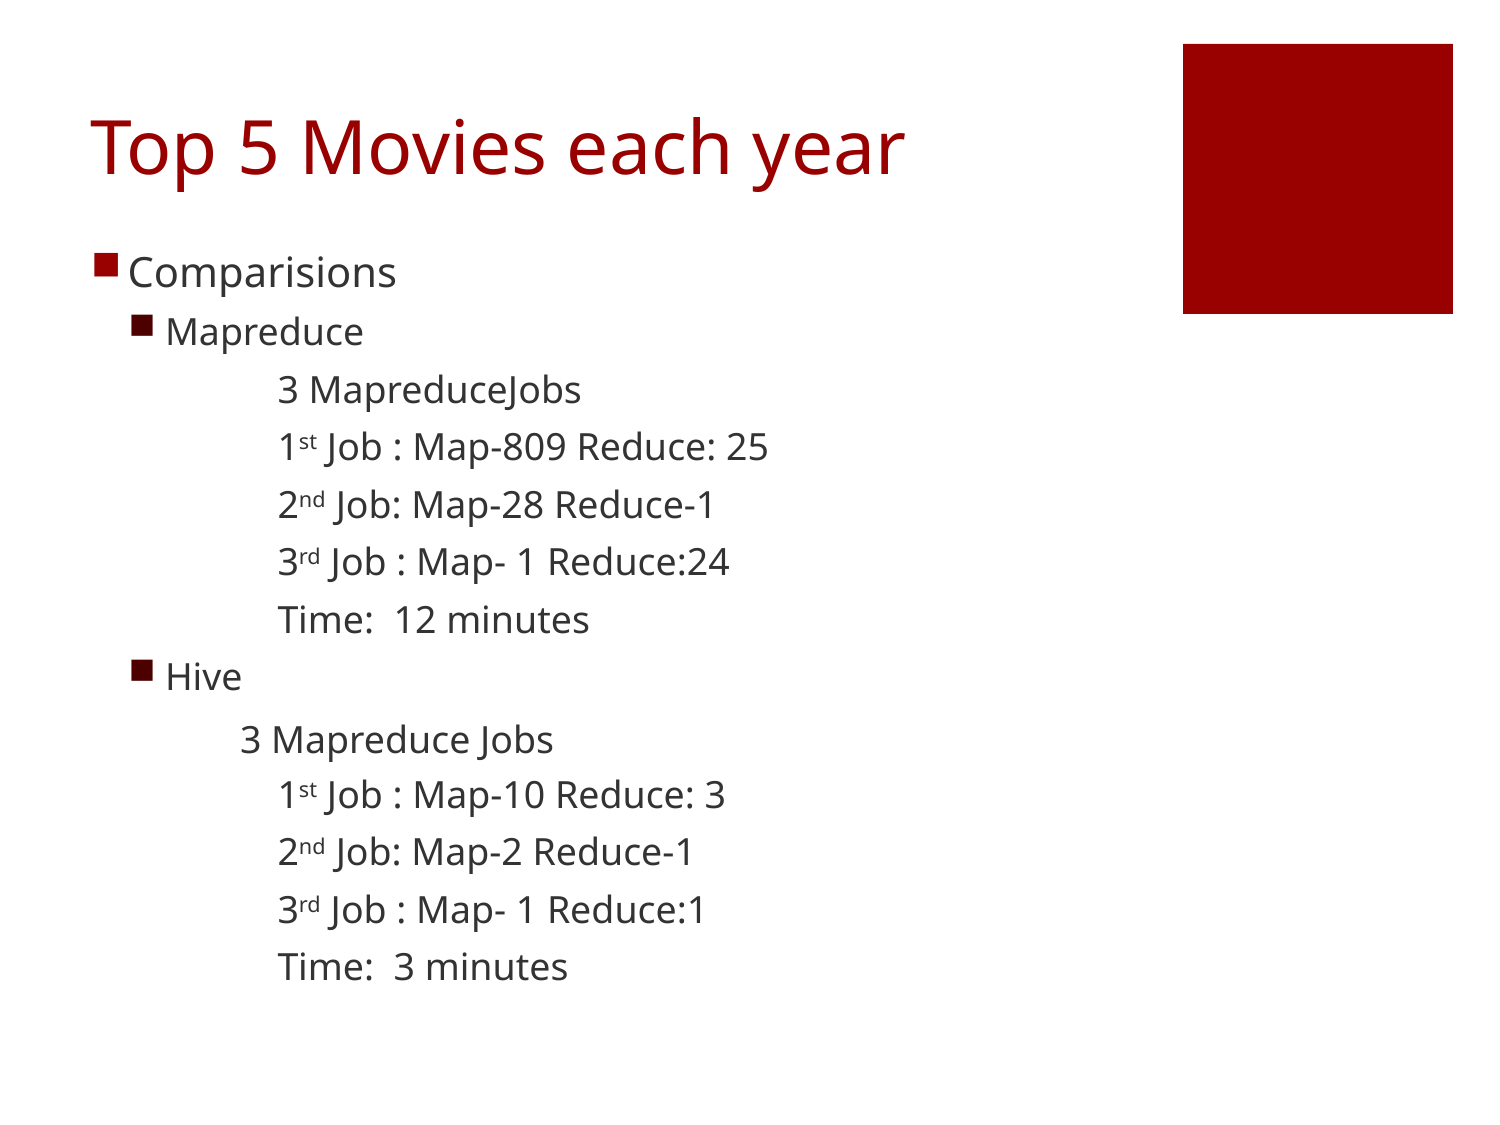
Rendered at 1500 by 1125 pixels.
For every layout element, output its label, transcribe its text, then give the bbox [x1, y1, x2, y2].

title Top 5 Movies each year [75, 46, 1143, 197]
list Comparisions Mapreduce 3 MapreduceJobs 1st Job : Map-809 Reduce: 25 2nd Job: Map-28 Reduce-1 3rd Job : Map- 1 Reduce:24 Time: 12 minutes Hive 3 Mapreduce Jobs 1st Job : Map-10 Reduce: 3 2nd Job: Map-2 Reduce-1 3rd Job : Map- 1 Reduce:1 Time: 3 minutes [75, 238, 1143, 1040]
